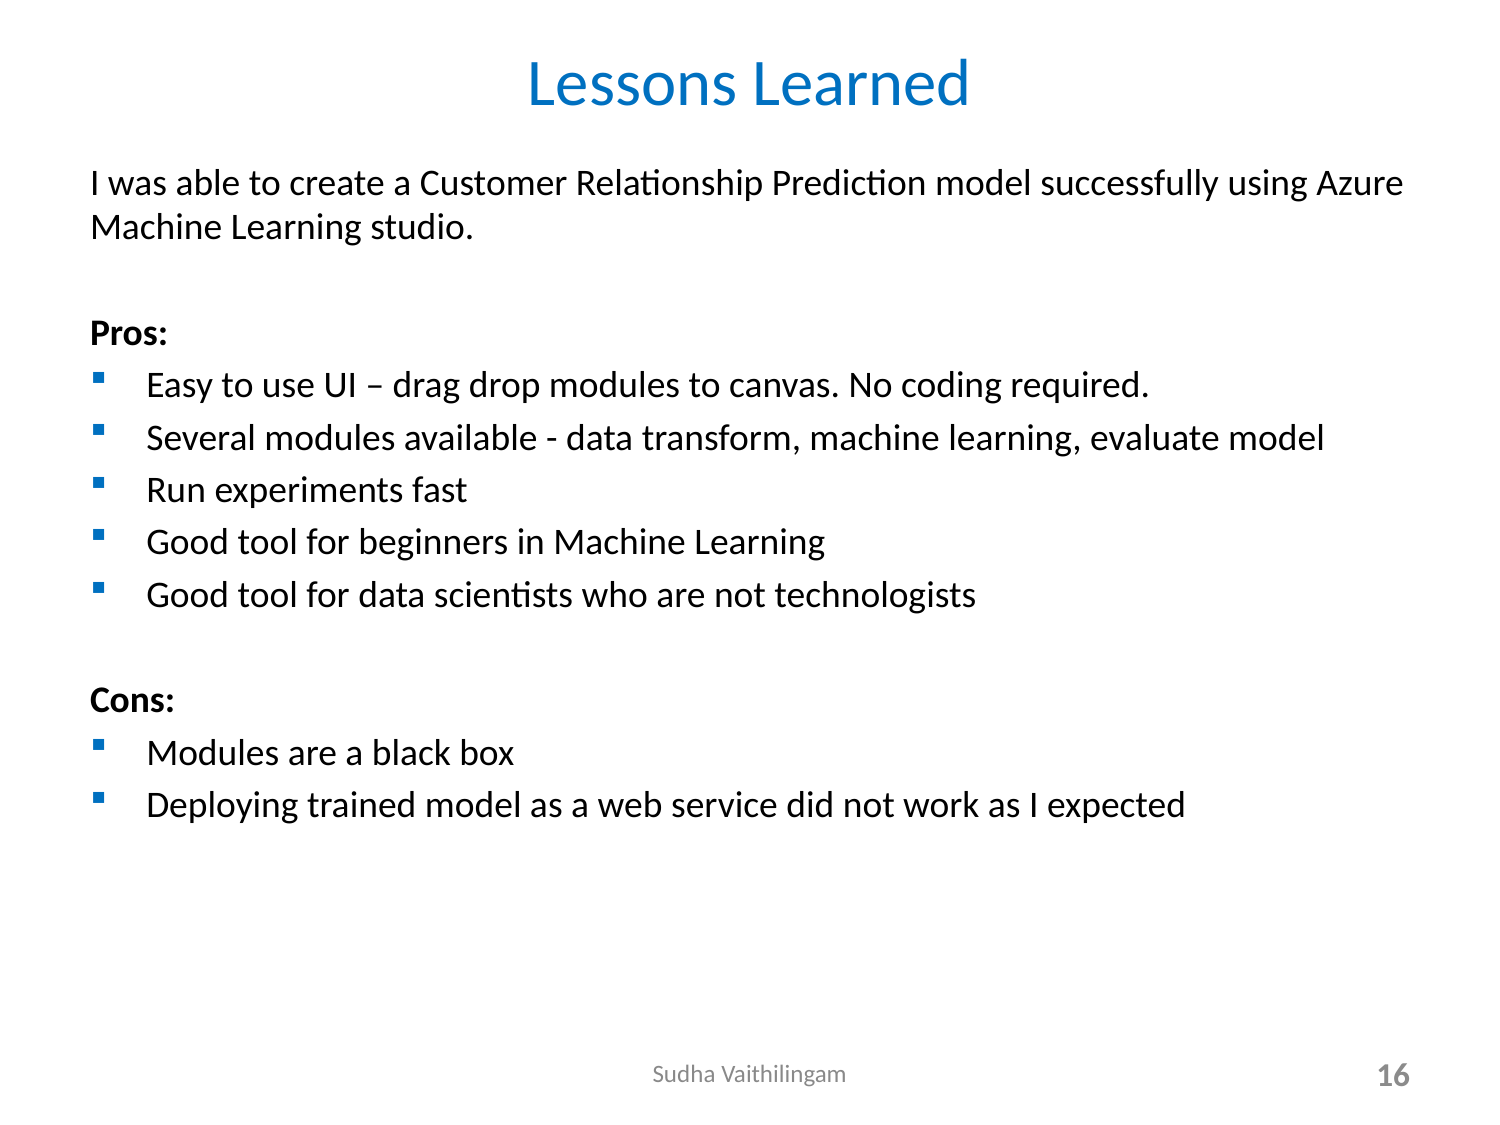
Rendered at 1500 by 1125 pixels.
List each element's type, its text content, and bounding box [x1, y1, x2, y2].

slide_number 16 [1074, 1042, 1425, 1103]
footer Sudha Vaithilingam [512, 1042, 988, 1103]
list I was able to create a Customer Relationship Prediction model successfully using Azure Machine Learning studio. Pros: Easy to use UI – drag drop modules to canvas. No coding required. Several modules available - data transform, machine learning, evaluate model Run experiments fast Good tool for beginners in Machine Learning Good tool for data scientists who are not technologists Cons: Modules are a black box Deploying trained model as a web service did not work as I expected [75, 149, 1425, 1025]
title Lessons Learned [75, 19, 1425, 138]
